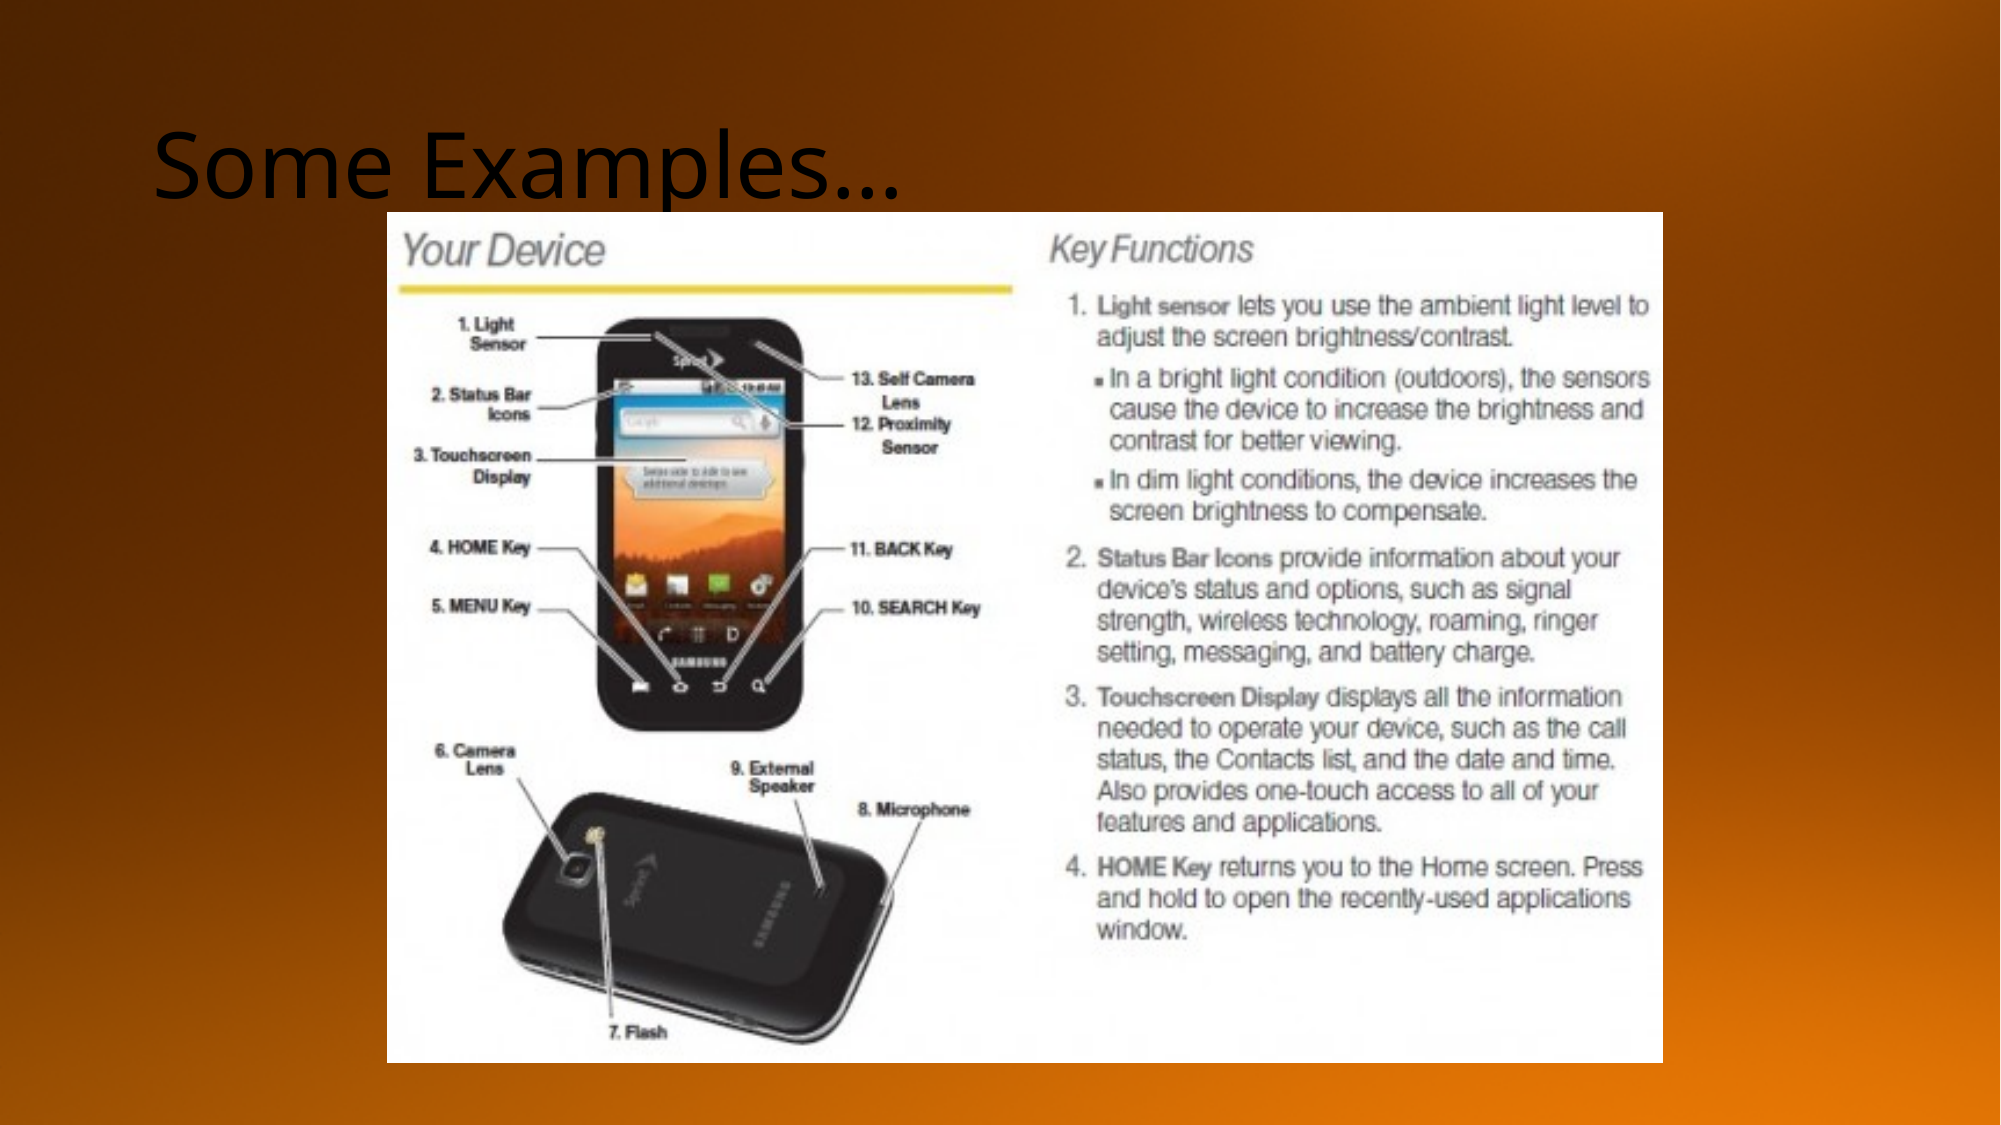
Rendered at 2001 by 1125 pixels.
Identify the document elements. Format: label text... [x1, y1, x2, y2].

title Some Examples… [137, 59, 1863, 278]
picture [0, 0, 2001, 1125]
